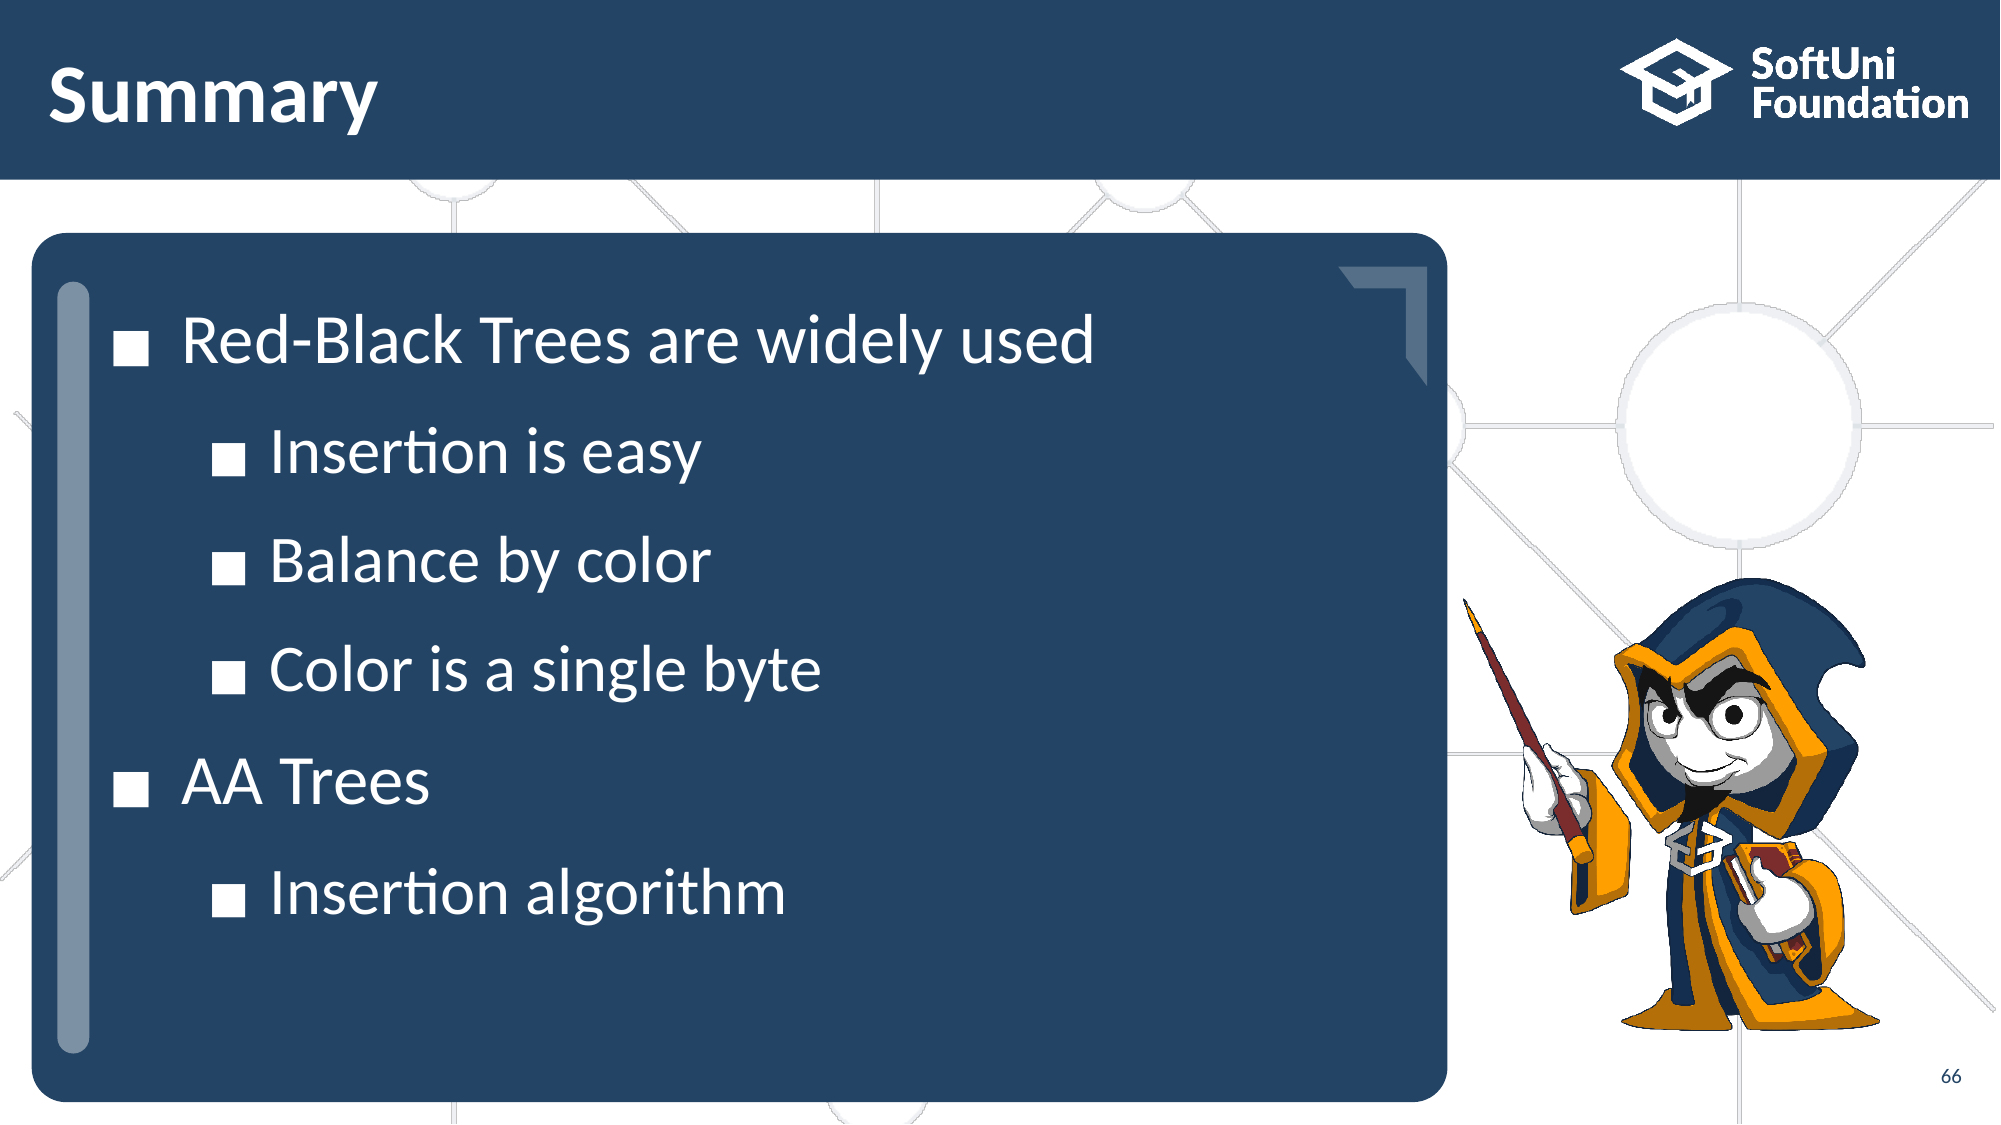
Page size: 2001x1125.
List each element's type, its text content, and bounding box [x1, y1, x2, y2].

picture [1619, 38, 1968, 126]
slide_number 66 [1897, 1049, 1968, 1101]
list … … … [31, 196, 1970, 1050]
title Summary [31, 16, 1591, 162]
picture [0, 180, 2000, 1124]
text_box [31, 232, 1448, 1103]
